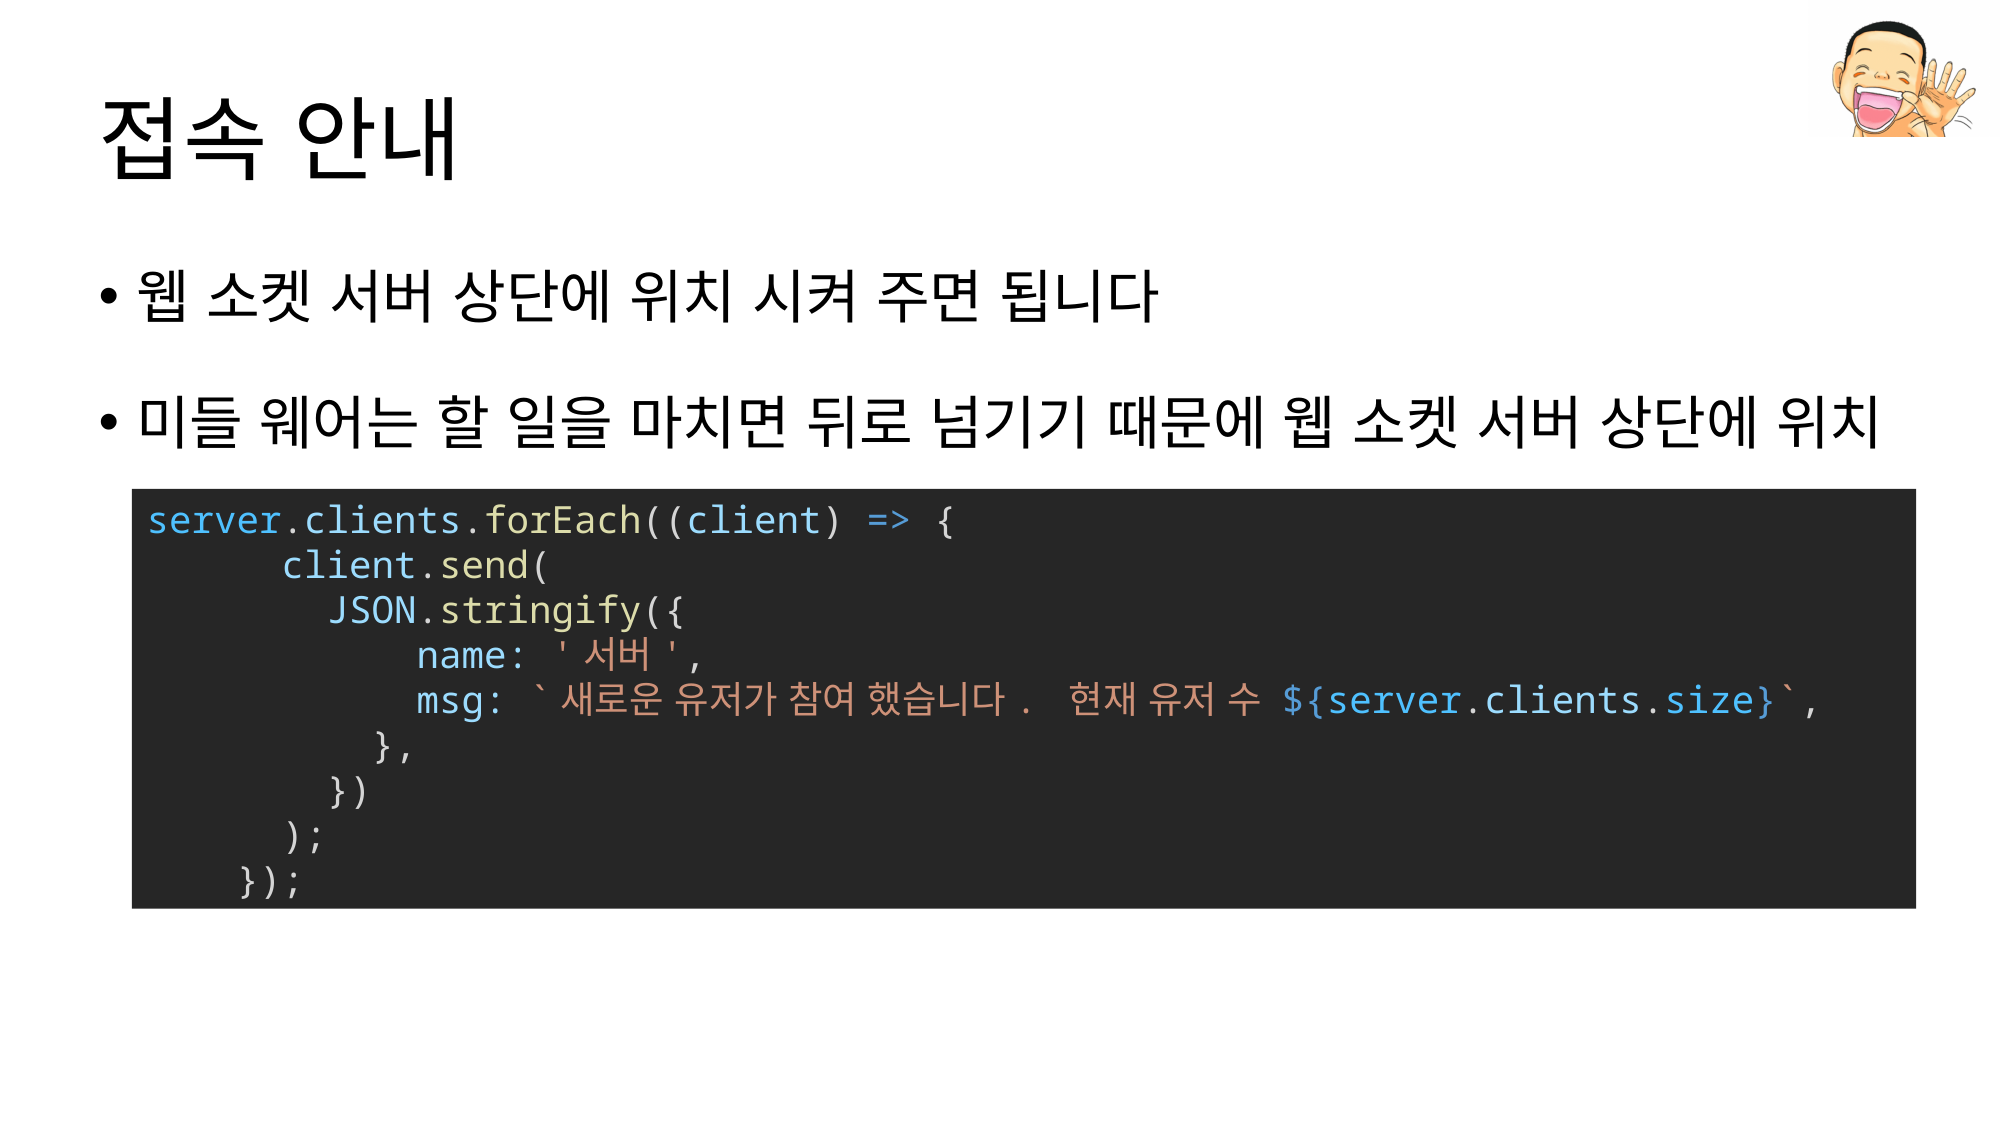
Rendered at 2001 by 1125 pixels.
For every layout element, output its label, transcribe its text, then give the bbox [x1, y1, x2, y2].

picture [1931, 0, 2000, 137]
title 접속 안내 [83, 0, 1931, 217]
text_box server.clients.forEach((client) => { client.send( JSON.stringify({ name: '서버', msg: `새로운 유저가 참여 했습니다. 현재 유저 수 ${server.clients.size}`, }, }) ); }); [131, 488, 1917, 909]
list 웹 소켓 서버 상단에 위치 시켜 주면 됩니다 미들 웨어는 할 일을 마치면 뒤로 넘기기 때문에 웹 소켓 서버 상단에 위치 [83, 217, 1931, 1125]
